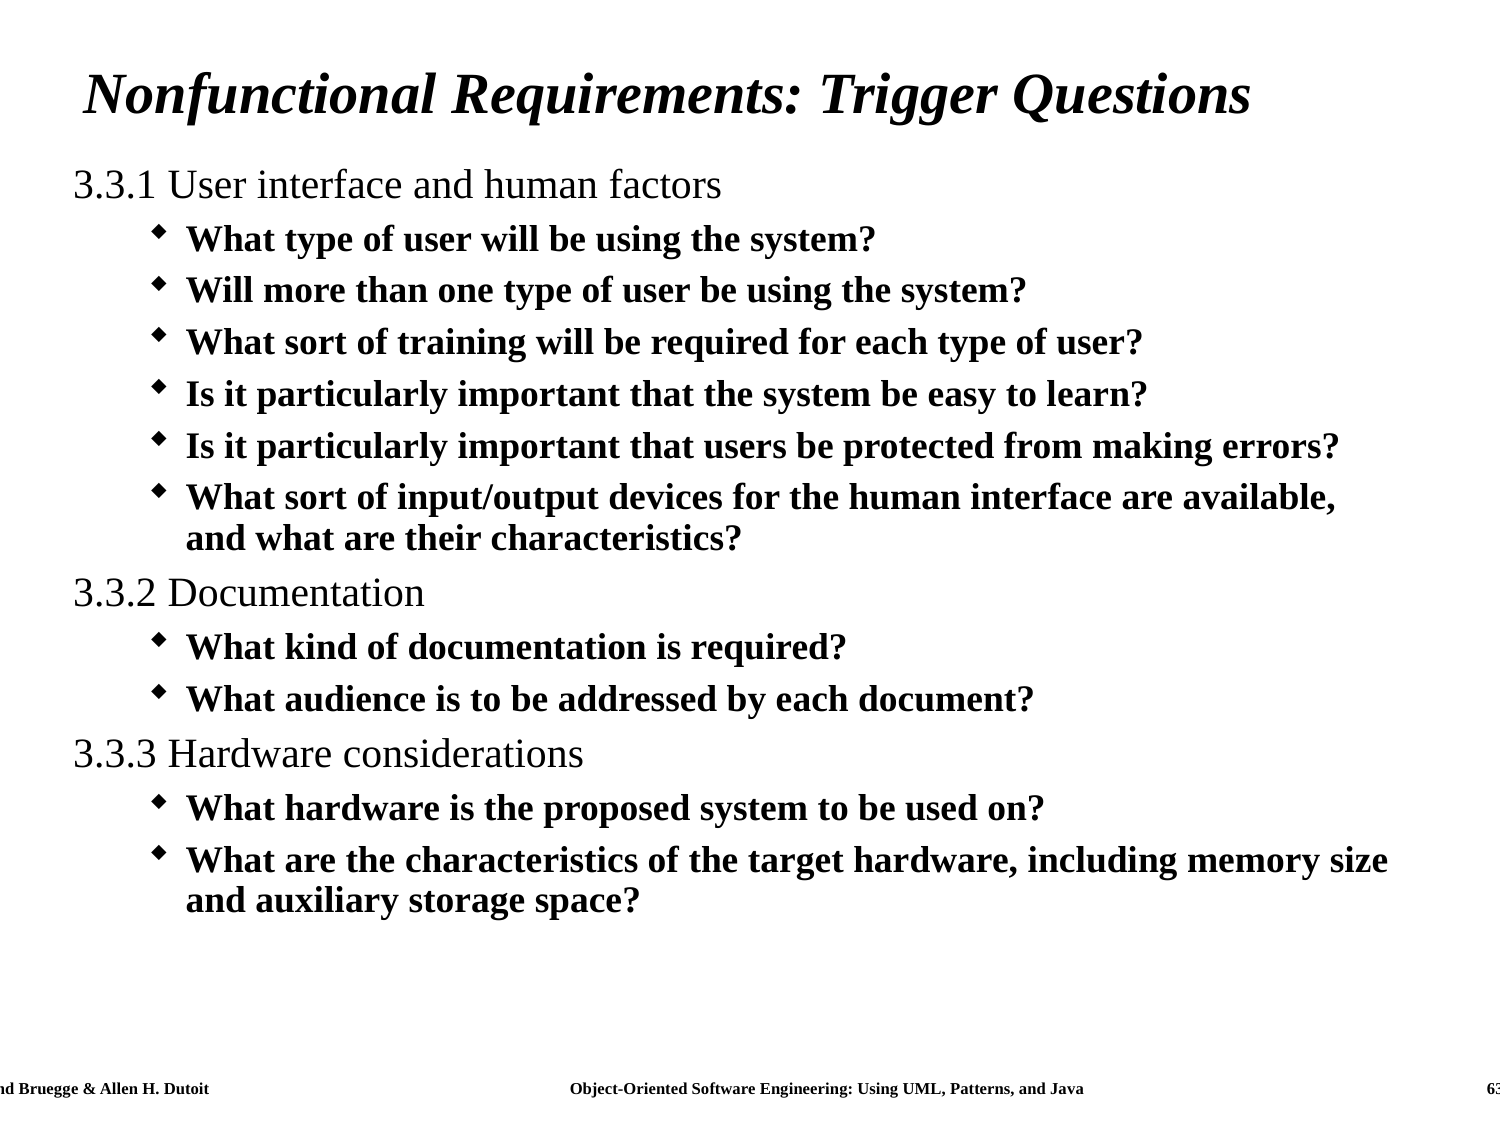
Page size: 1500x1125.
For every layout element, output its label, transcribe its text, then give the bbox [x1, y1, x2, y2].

list 3.3.1 User interface and human factors What type of user will be using the system? Will more than one type of user be using the system? What sort of training will be required for each type of user? Is it particularly important that the system be easy to learn? Is it particularly important that users be protected from making errors? What sort of input/output devices for the human interface are available, and what are their characteristics? 3.3.2 Documentation What kind of documentation is required? What audience is to be addressed by each document? 3.3.3 Hardware considerations What hardware is the proposed system to be used on? What are the characteristics of the target hardware, including memory size and auxiliary storage space? [58, 155, 1413, 963]
title Nonfunctional Requirements: Trigger Questions [68, 36, 1407, 153]
